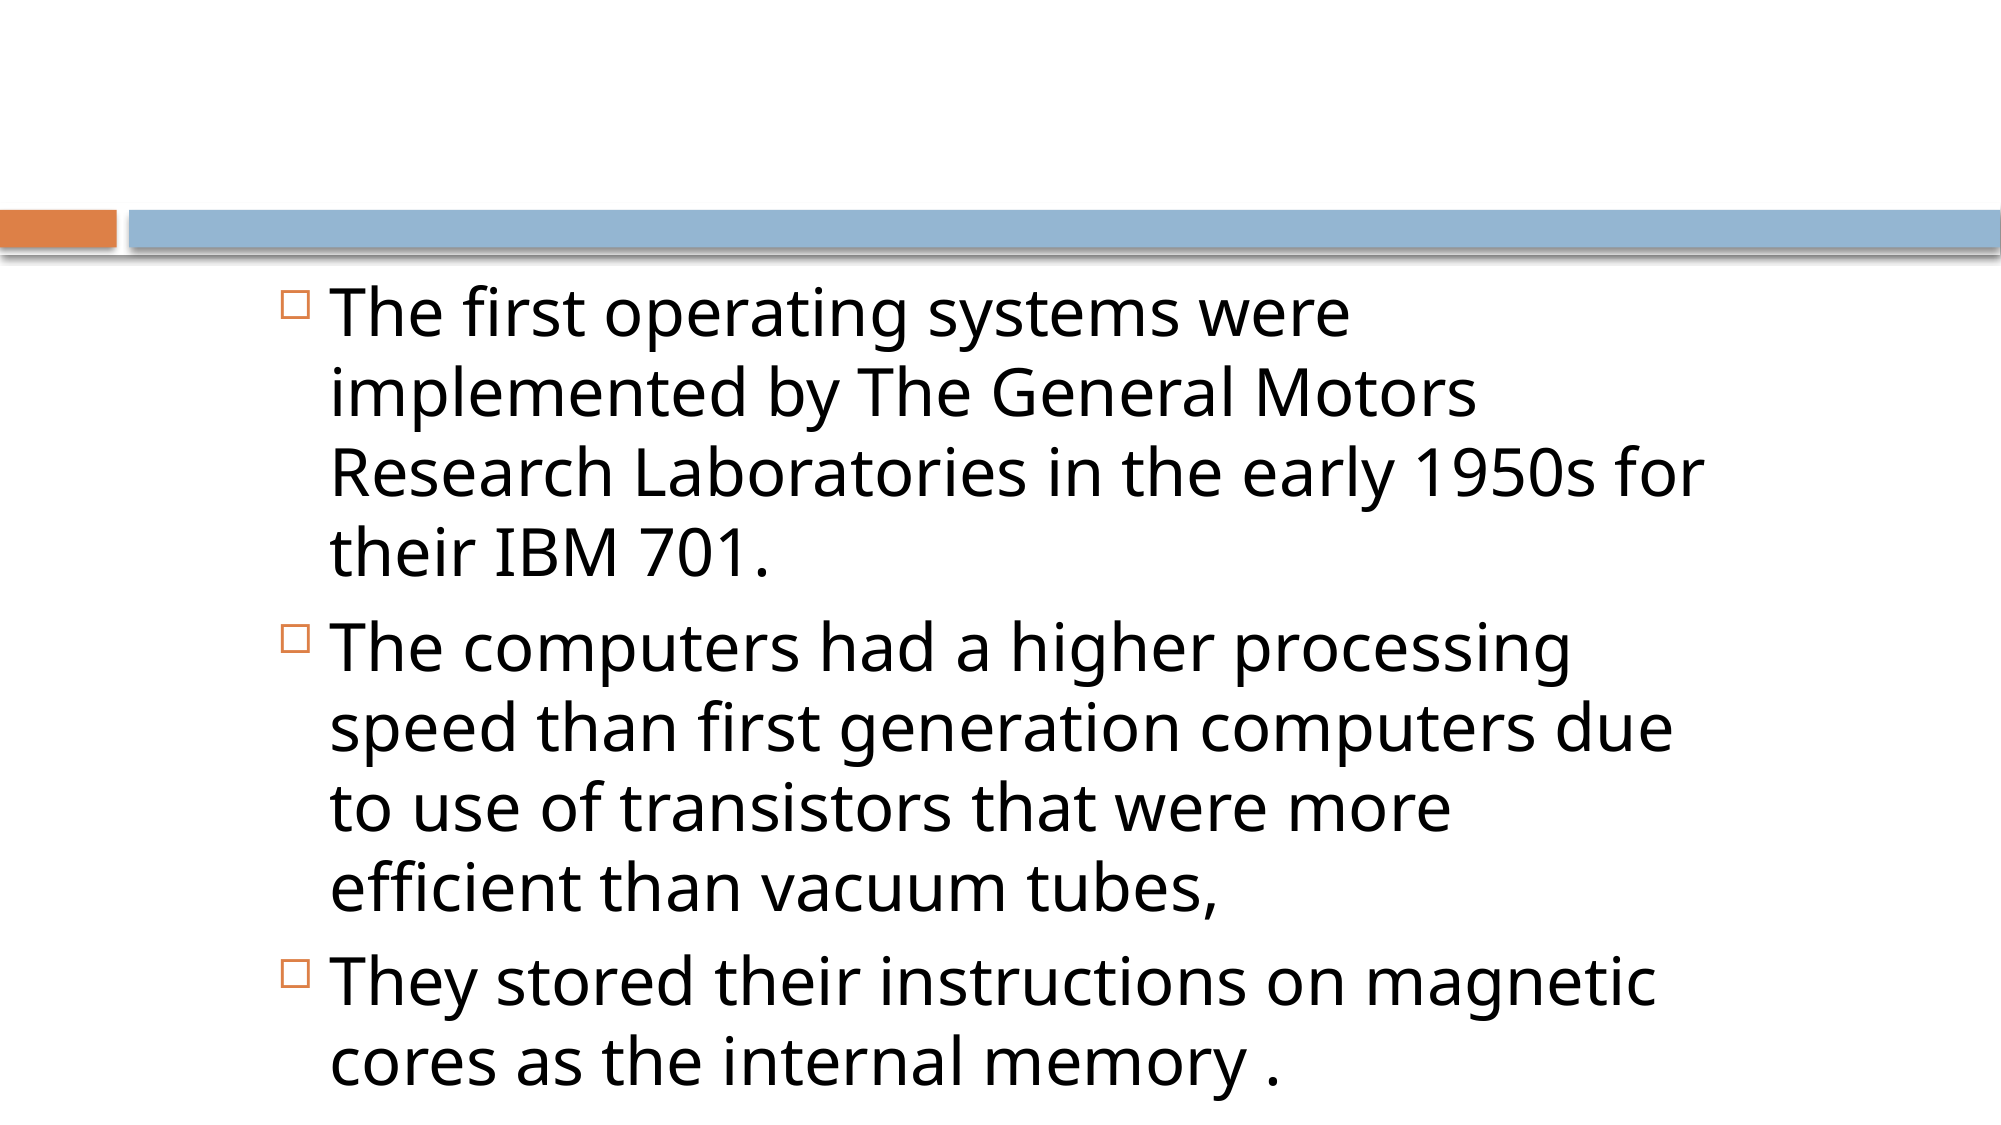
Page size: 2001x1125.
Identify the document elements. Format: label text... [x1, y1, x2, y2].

list The first operating systems were implemented by The General Motors Research Laboratories in the early 1950s for their IBM 701. The computers had a higher processing speed than first generation computers due to use of transistors that were more efficient than vacuum tubes, They stored their instructions on magnetic cores as the internal memory . [262, 262, 1738, 1055]
